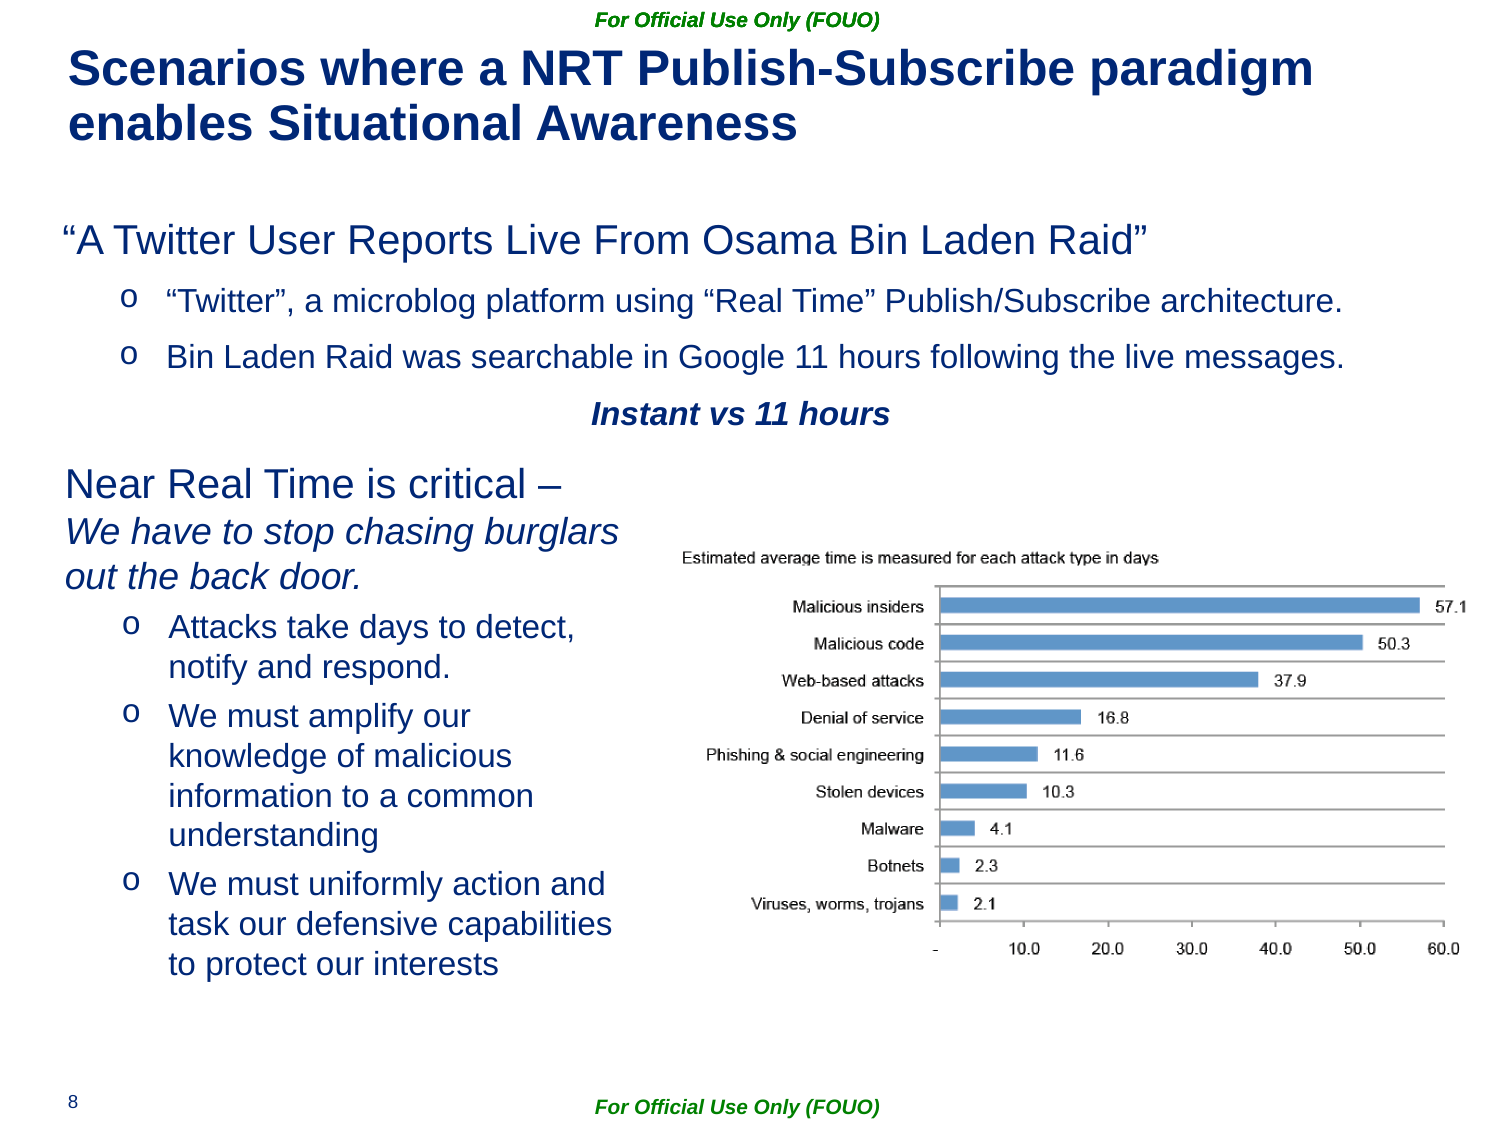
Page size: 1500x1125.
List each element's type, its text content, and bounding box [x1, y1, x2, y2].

text_box For Official Use Only (FOUO) [500, 0, 975, 38]
footer For Official Use Only (FOUO) [500, 1085, 975, 1125]
picture [674, 549, 1488, 966]
text_box Near Real Time is critical – We have to stop chasing burglars out the back door. Attacks take days to detect, notify and respond. We must amplify our knowledge of malicious information to a common understanding We must uniformly action and task our defensive capabilities to protect our interests [49, 449, 638, 989]
title Scenarios where a NRT Publish-Subscribe paradigm enables Situational Awareness [67, 39, 1435, 151]
list “A Twitter User Reports Live From Osama Bin Laden Raid” “Twitter”, a microblog platform using “Real Time” Publish/Subscribe architecture. Bin Laden Raid was searchable in Google 11 hours following the live messages. Instant vs 11 hours [62, 212, 1430, 435]
